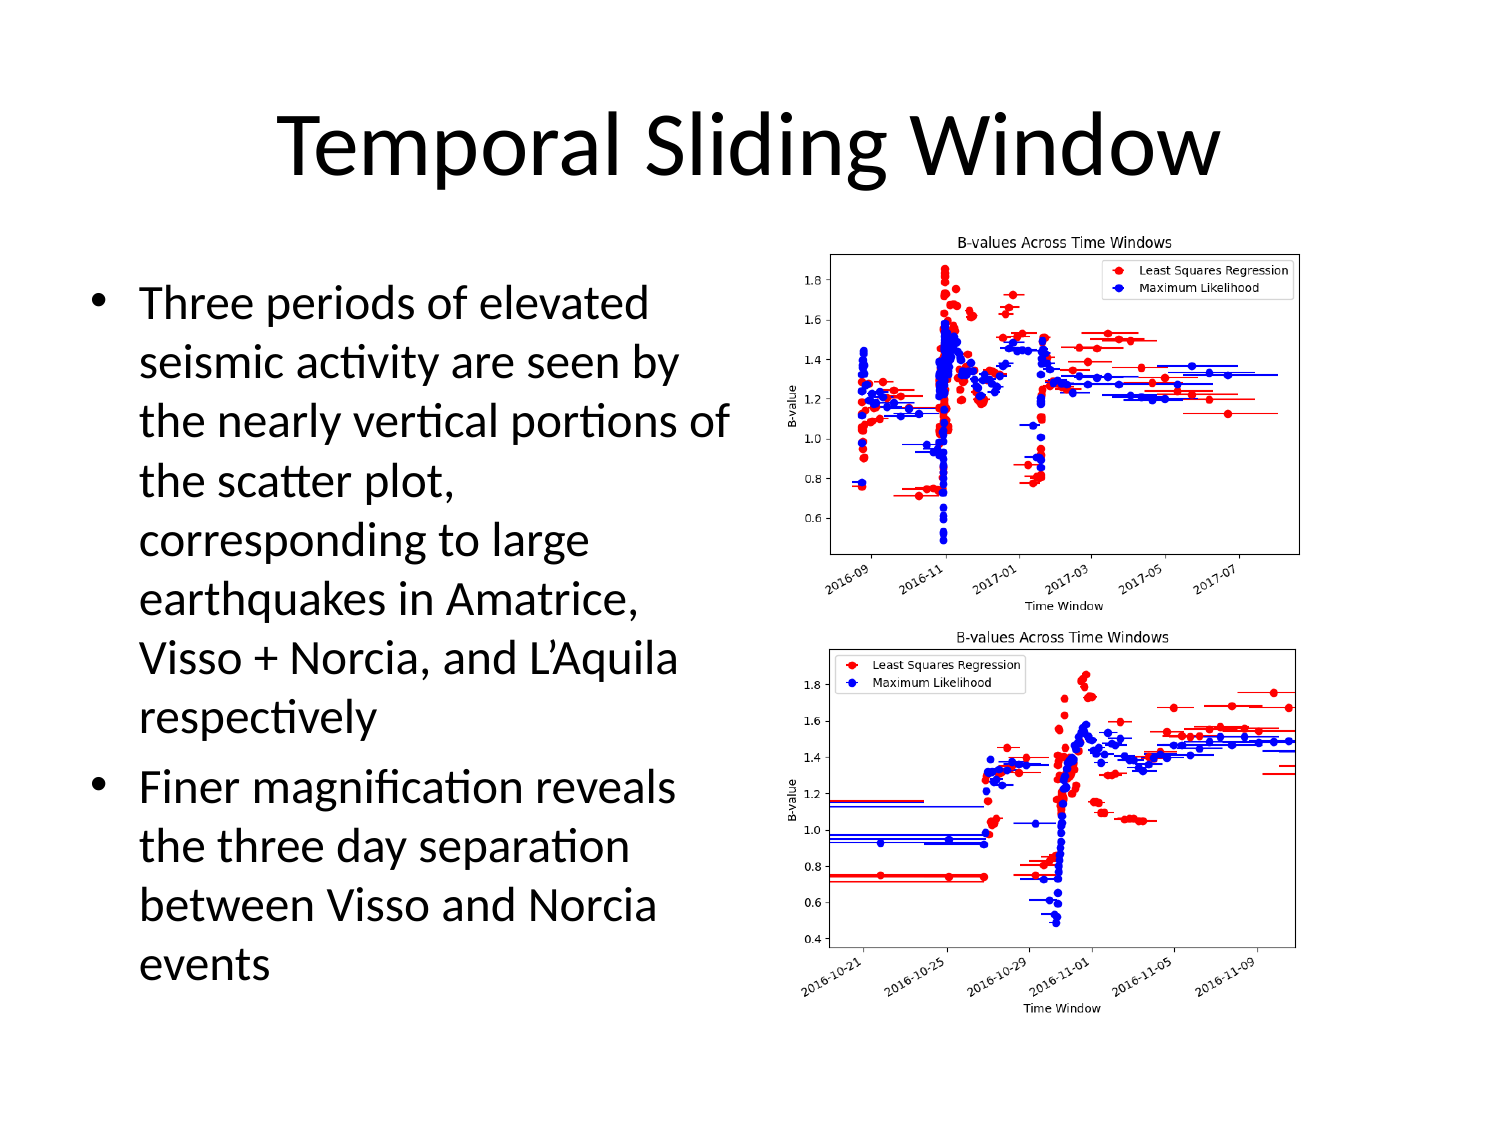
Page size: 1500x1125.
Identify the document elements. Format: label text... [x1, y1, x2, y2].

list Three periods of elevated seismic activity are seen by the nearly vertical portions of the scatter plot, corresponding to large earthquakes in Amatrice, Visso + Norcia, and L’Aquila respectively Finer magnification reveals the three day separation between Visso and Norcia events [75, 262, 763, 1005]
picture [774, 222, 1311, 1018]
title Temporal Sliding Window [75, 45, 1425, 233]
